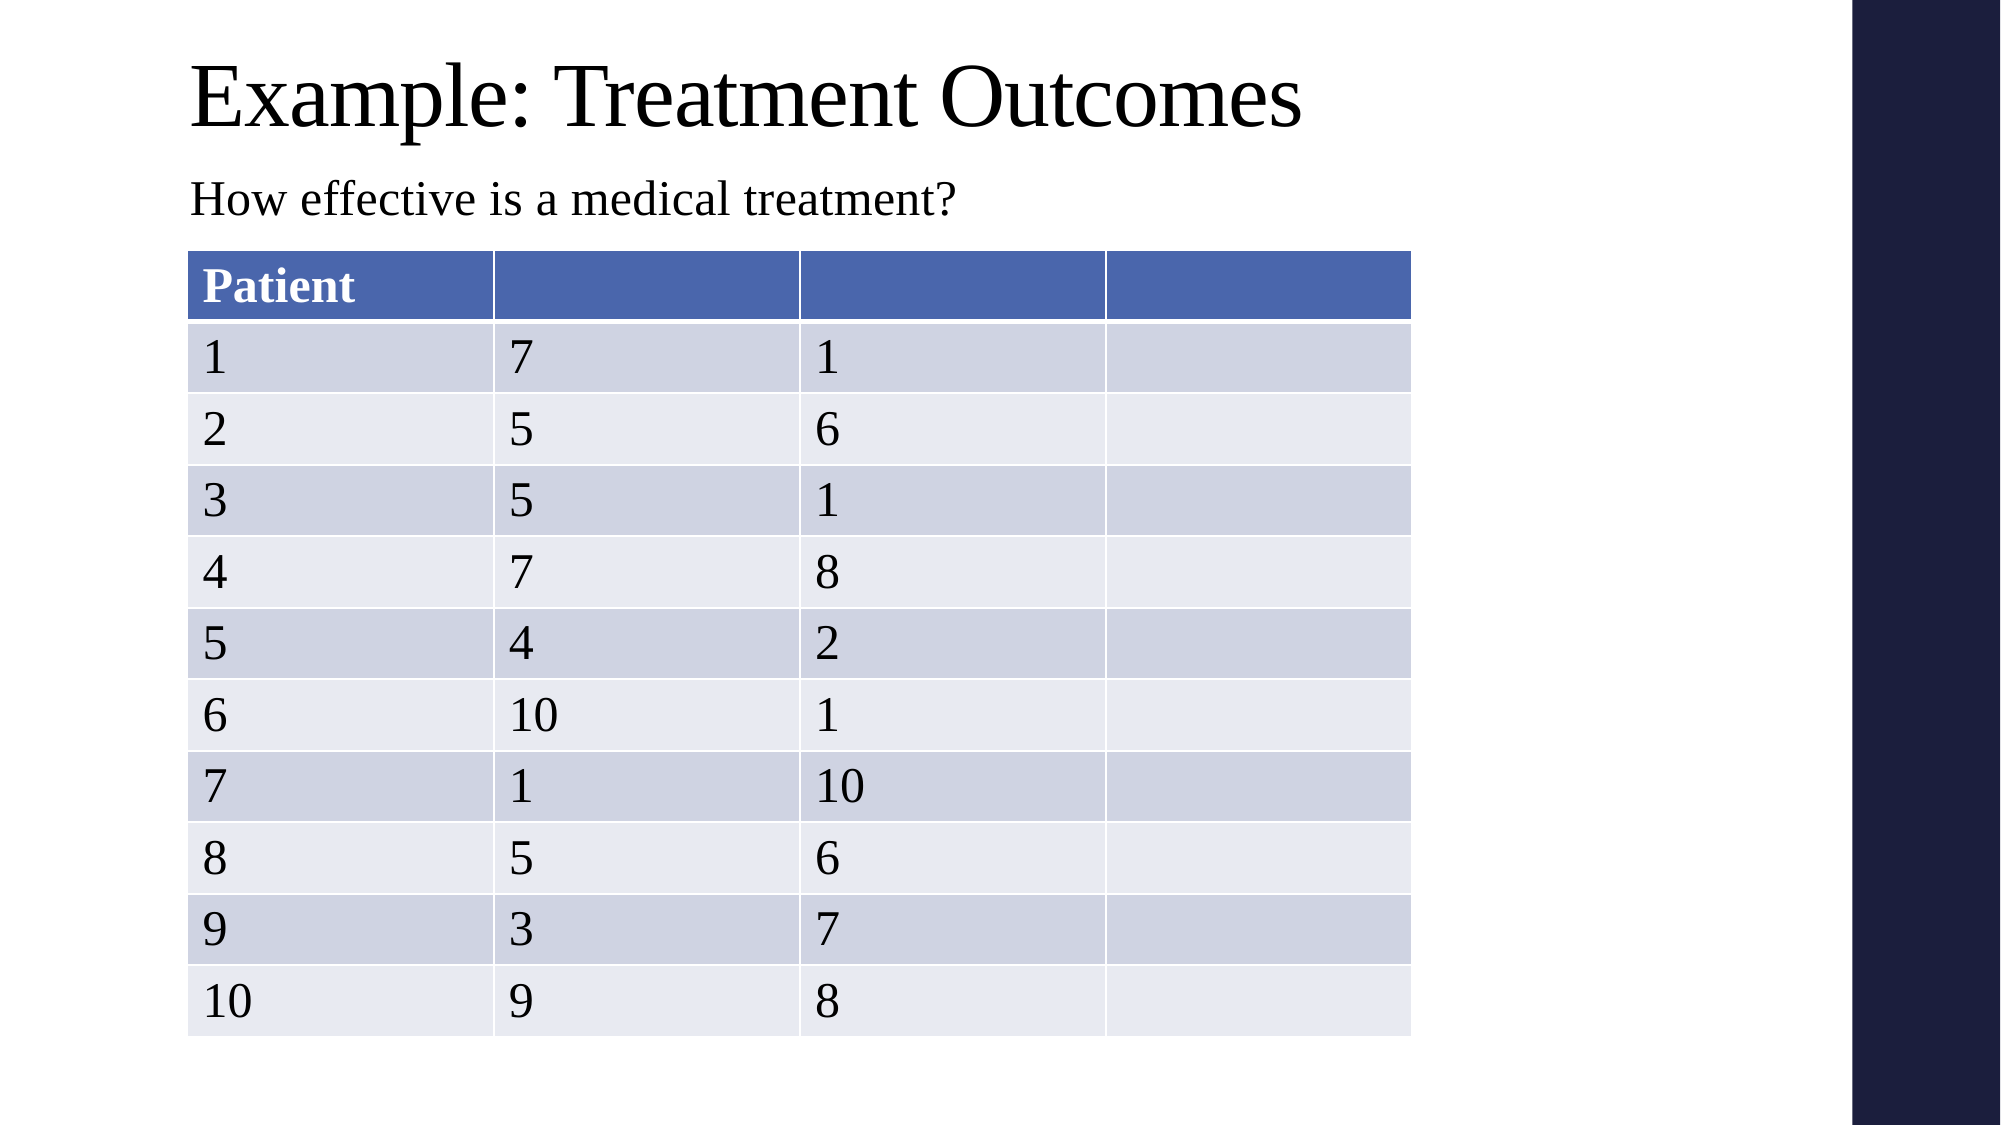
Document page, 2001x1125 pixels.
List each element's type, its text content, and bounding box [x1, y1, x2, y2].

title Example: Treatment Outcomes [174, 38, 1500, 154]
list How effective is a medical treatment? [174, 162, 1550, 1088]
